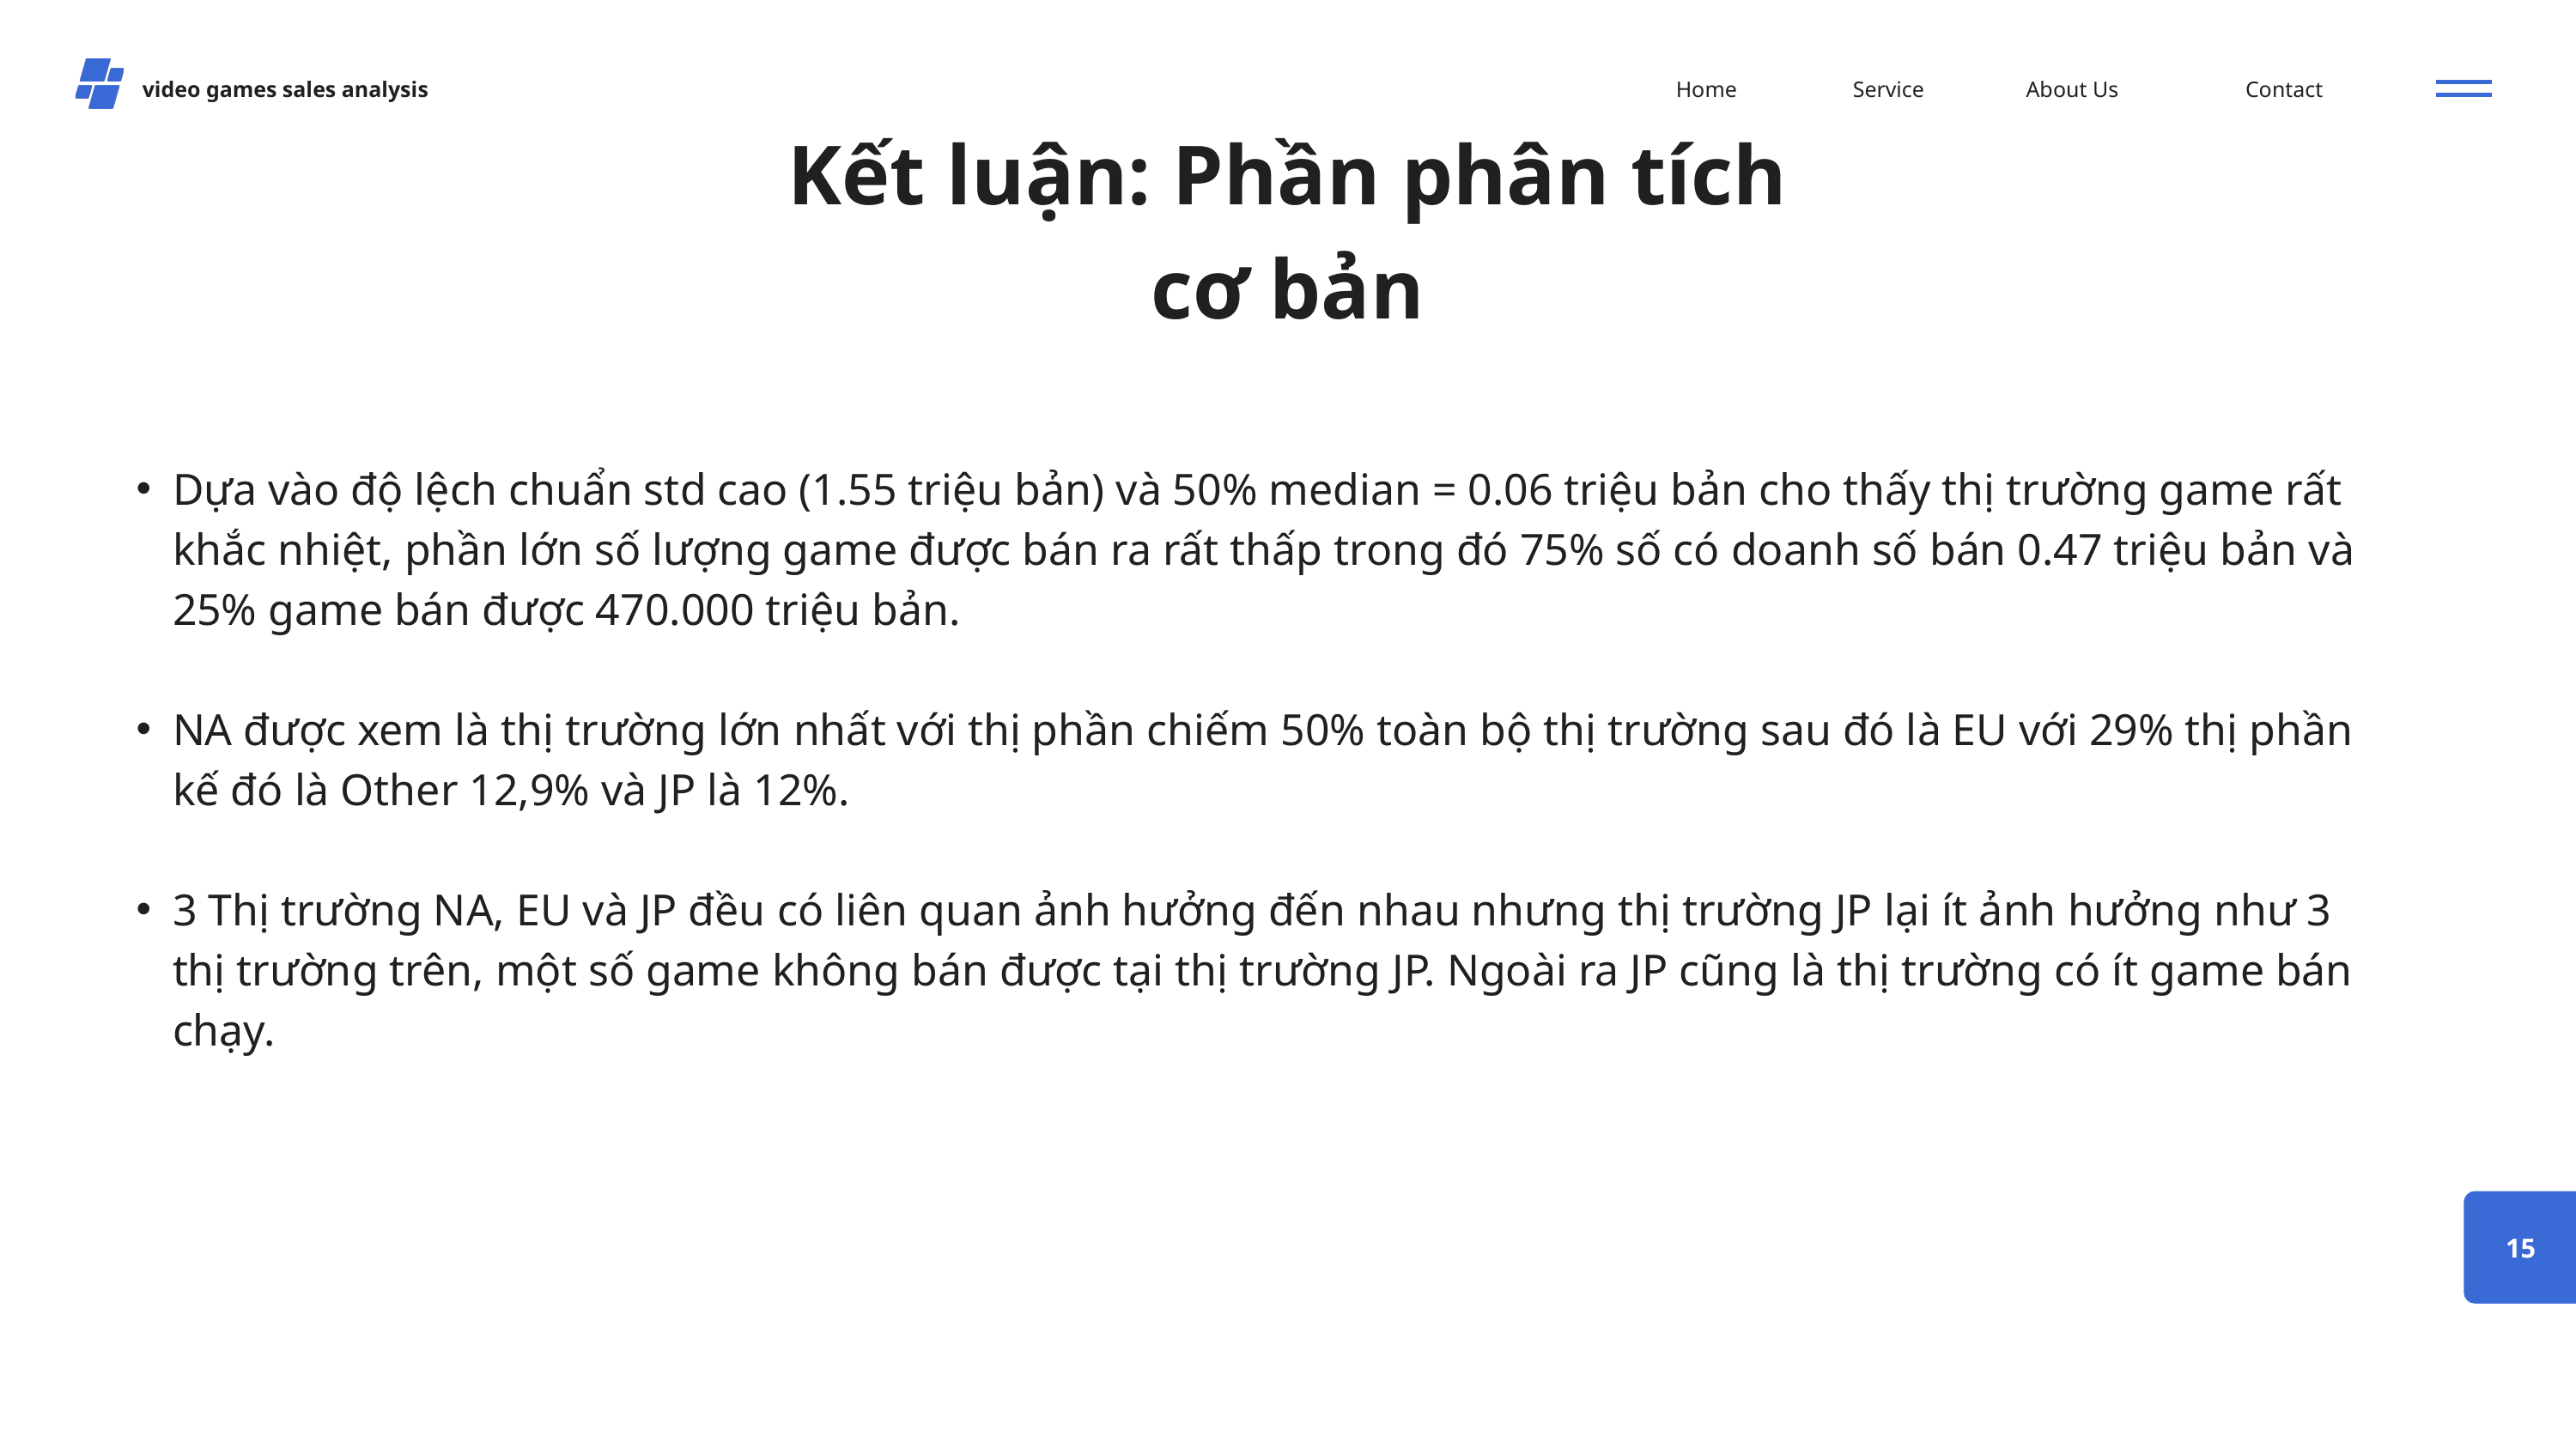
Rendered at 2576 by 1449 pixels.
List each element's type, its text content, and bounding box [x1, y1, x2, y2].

text_box Service [1852, 71, 1957, 102]
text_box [2435, 79, 2493, 84]
text_box video games sales analysis [142, 71, 457, 102]
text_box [2435, 92, 2493, 97]
text_box Contact [2245, 71, 2384, 102]
text_box Home [1675, 71, 1790, 102]
text_box About Us [2026, 71, 2176, 102]
text_box Kết luận: Phần phân tích cơ bản [752, 106, 1823, 336]
text_box [75, 58, 125, 110]
text_box Dựa vào độ lệch chuẩn std cao (1.55 triệu bản) và 50% median = 0.06 triệu bản cho thấy thị trường game rất khắc nhiệt, phần lớn số lượng game được bán ra rất thấp trong đó 75% số có doanh số bán 0.47 triệu bản và 25% game bán được 470.000 triệu bản. NA được xem là thị trường lớn nhất với thị phần chiếm 50% toàn bộ thị trường sau đó là EU với 29% thị phần kế đó là Other 12,9% và JP là 12%. 3 Thị trường NA, EU và JP đều có liên quan ảnh hưởng đến nhau nhưng thị trường JP lại ít ảnh hưởng như 3 thị trường trên, một số game không bán được tại thị trường JP. Ngoài ra JP cũng là thị trường có ít game bán chạy. [99, 453, 2386, 1115]
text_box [2464, 1191, 2576, 1304]
